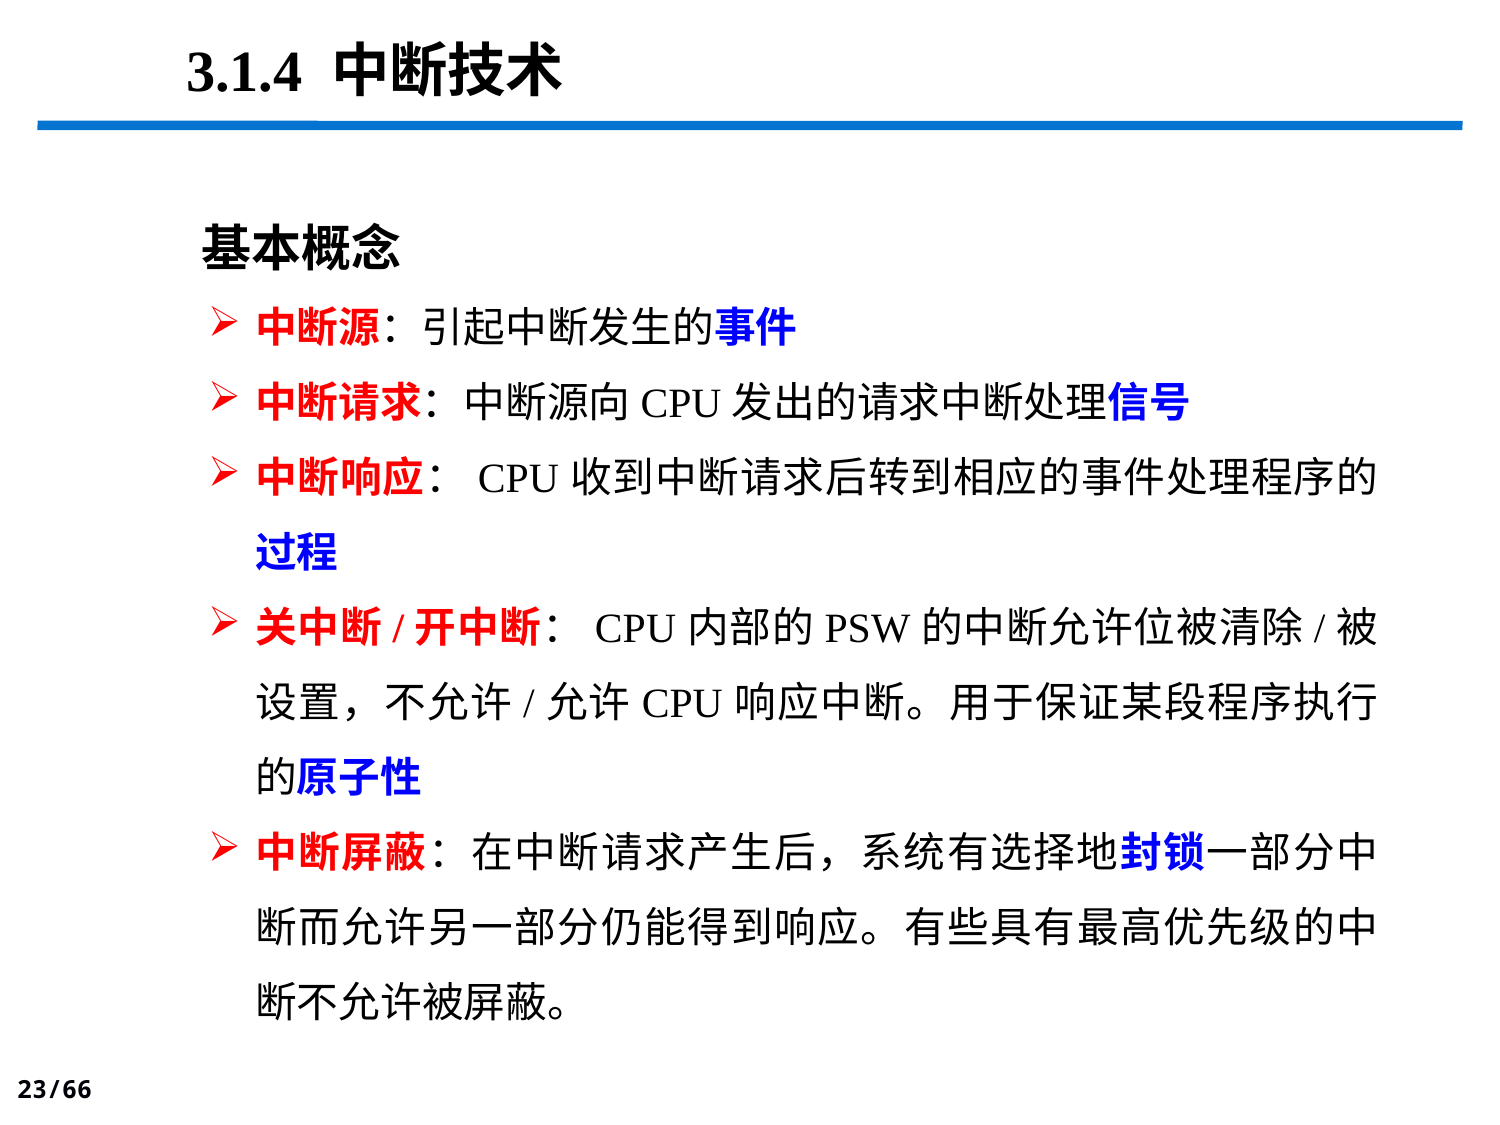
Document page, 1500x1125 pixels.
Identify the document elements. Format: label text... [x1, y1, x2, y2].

list 基本概念 中断源：引起中断发生的事件 中断请求：中断源向CPU发出的请求中断处理信号 中断响应：CPU收到中断请求后转到相应的事件处理程序的过程 关中断/开中断：CPU内部的PSW的中断允许位被清除/被设置，不允许/允许CPU响应中断。用于保证某段程序执行的原子性 中断屏蔽：在中断请求产生后，系统有选择地封锁一部分中断而允许另一部分仍能得到响应。有些具有最高优先级的中断不允许被屏蔽。 [117, 178, 1394, 1071]
text_box 3.1.4 中断技术 [171, 26, 892, 114]
